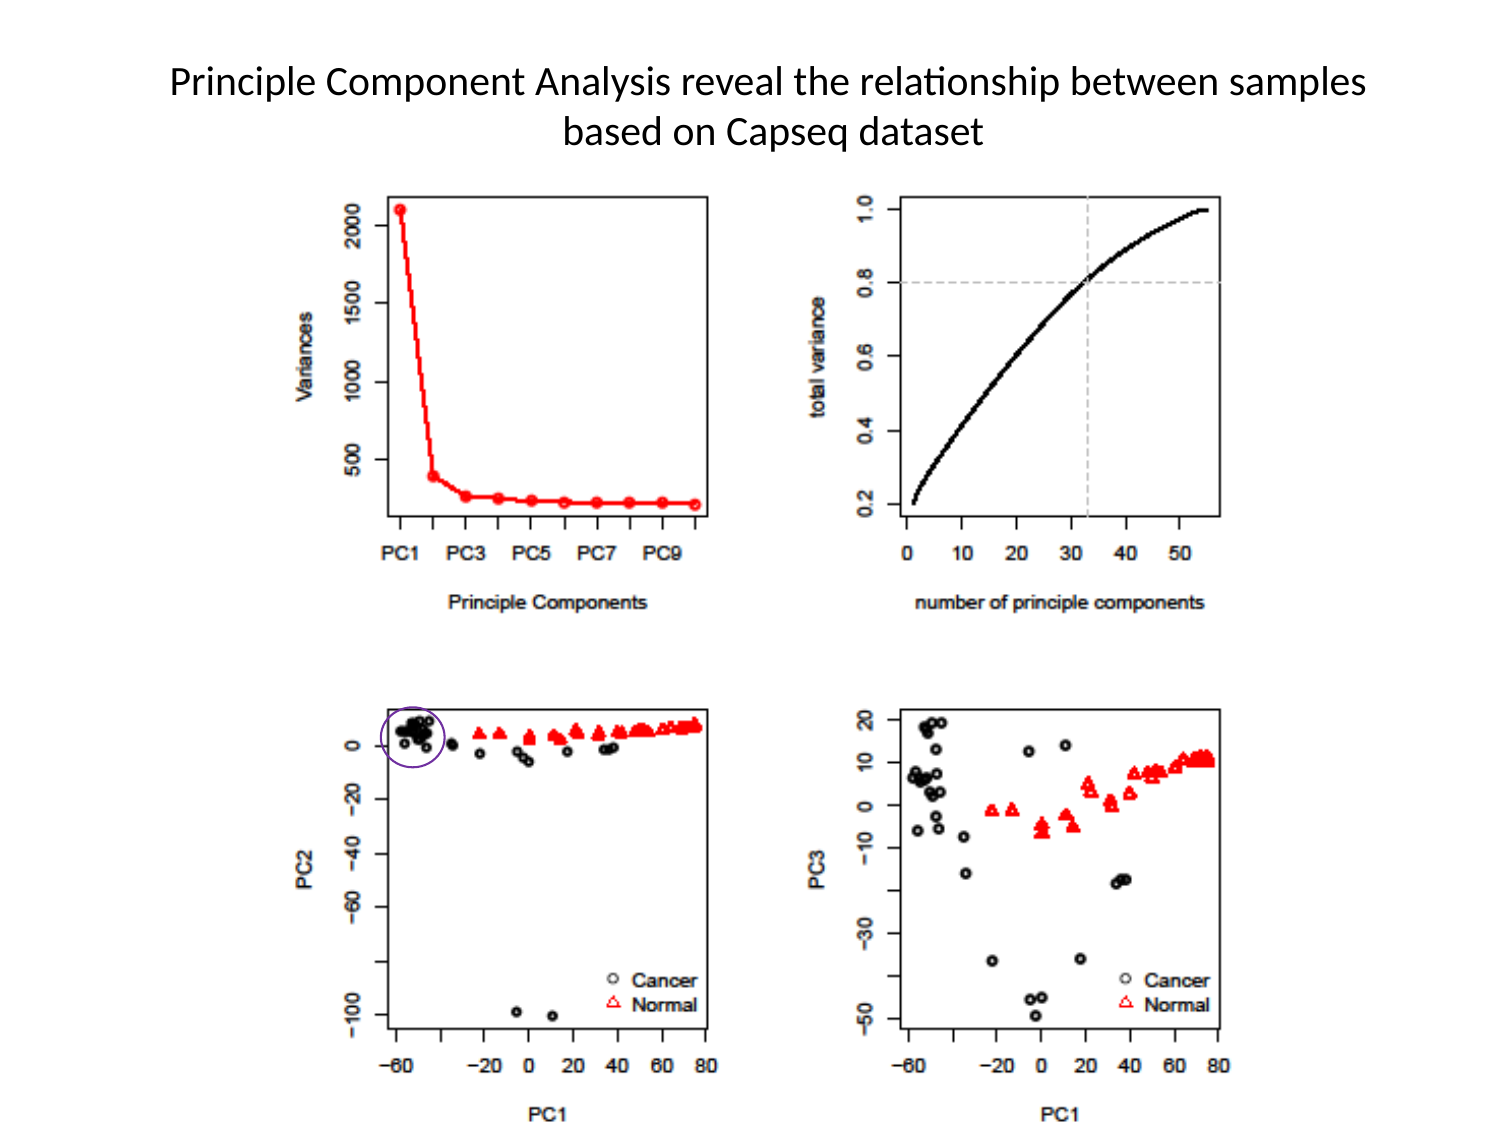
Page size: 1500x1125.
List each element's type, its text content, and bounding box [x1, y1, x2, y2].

text_box Principle Component Analysis reveal the relationship between samples based on Capseq dataset [154, 46, 1392, 162]
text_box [292, 101, 1317, 1125]
